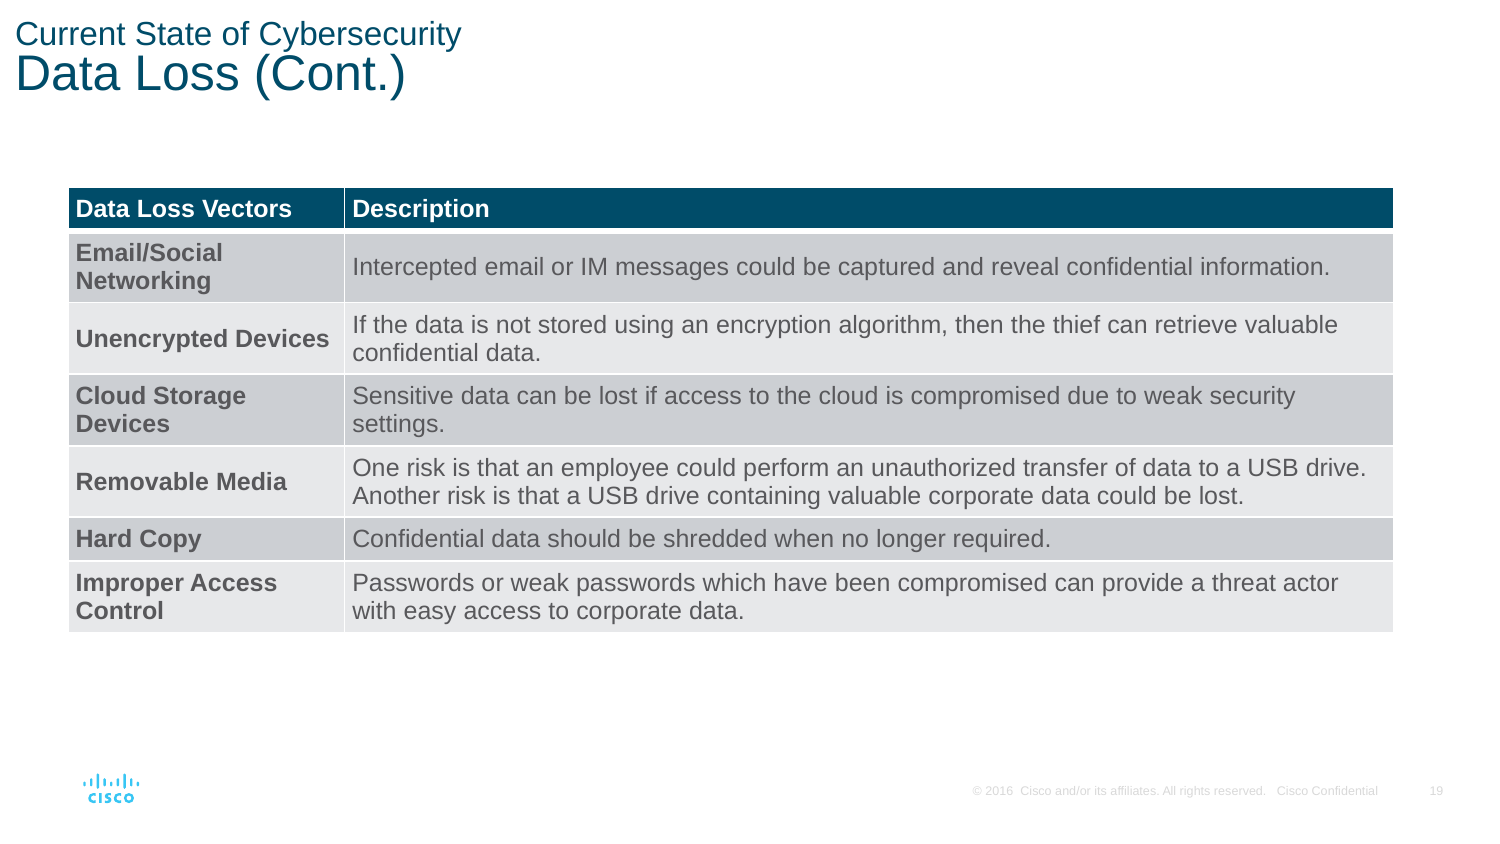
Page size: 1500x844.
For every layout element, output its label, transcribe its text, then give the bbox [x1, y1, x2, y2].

table_cell Sensitive data can be lost if access to the cloud is compromised due to weak security settings. [345, 375, 1393, 445]
table_cell Improper Access Control [69, 562, 344, 632]
table_cell Unencrypted Devices [69, 303, 344, 373]
table_cell One risk is that an employee could perform an unauthorized transfer of data to a USB drive. Another risk is that a USB drive containing valuable corporate data could be lost. [345, 447, 1393, 516]
table_cell If the data is not stored using an encryption algorithm, then the thief can retrieve valuable confidential data. [345, 303, 1393, 373]
table_cell Passwords or weak passwords which have been compromised can provide a threat actor with easy access to corporate data. [345, 562, 1393, 632]
table_cell Intercepted email or IM messages could be captured and reveal confidential information. [345, 234, 1393, 302]
table_cell Confidential data should be shredded when no longer required. [345, 518, 1393, 560]
table_header Data Loss Vectors [69, 188, 344, 228]
table_header Description [345, 188, 1393, 228]
table_cell Email/Social Networking [69, 234, 344, 302]
table_cell Hard Copy [69, 518, 344, 560]
table_cell Cloud Storage Devices [69, 375, 344, 445]
title Current State of Cybersecurity Data Loss (Cont.) [0, 0, 1369, 121]
table_cell Removable Media [69, 447, 344, 516]
